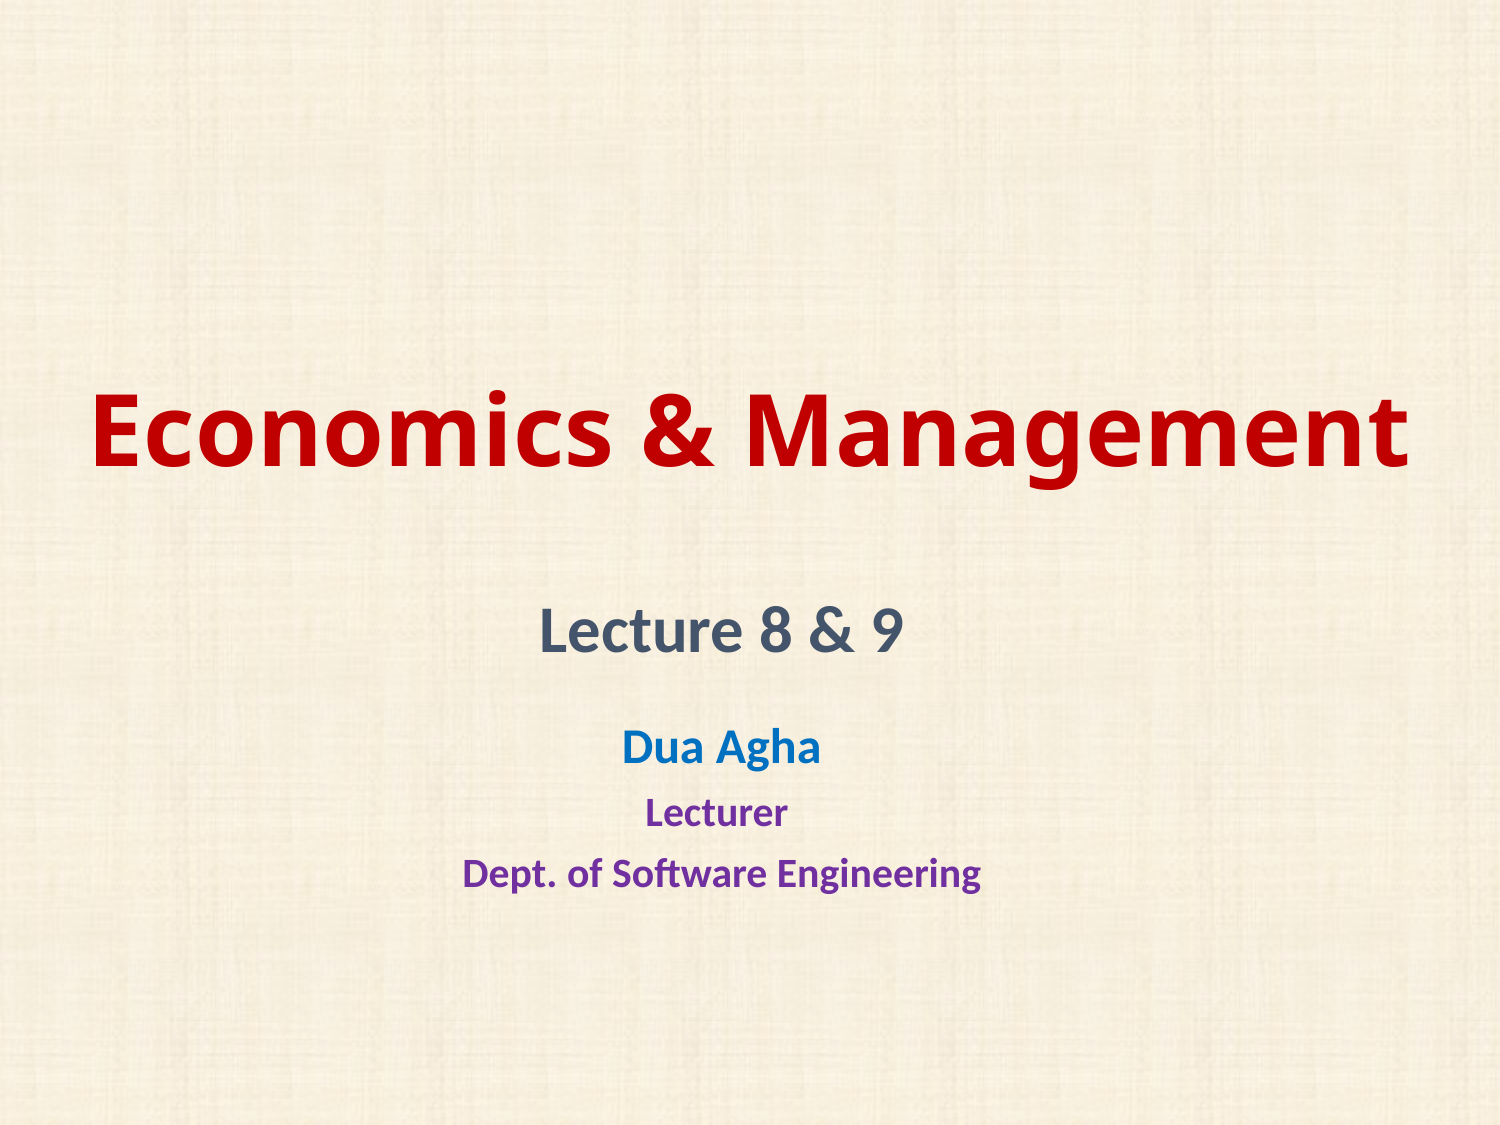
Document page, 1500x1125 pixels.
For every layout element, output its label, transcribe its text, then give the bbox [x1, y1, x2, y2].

title Economics & Management [56, 254, 1444, 496]
subtitle Lecture 8 & 9 Dua Agha Lecturer Dept. of Software Engineering [181, 587, 1263, 988]
